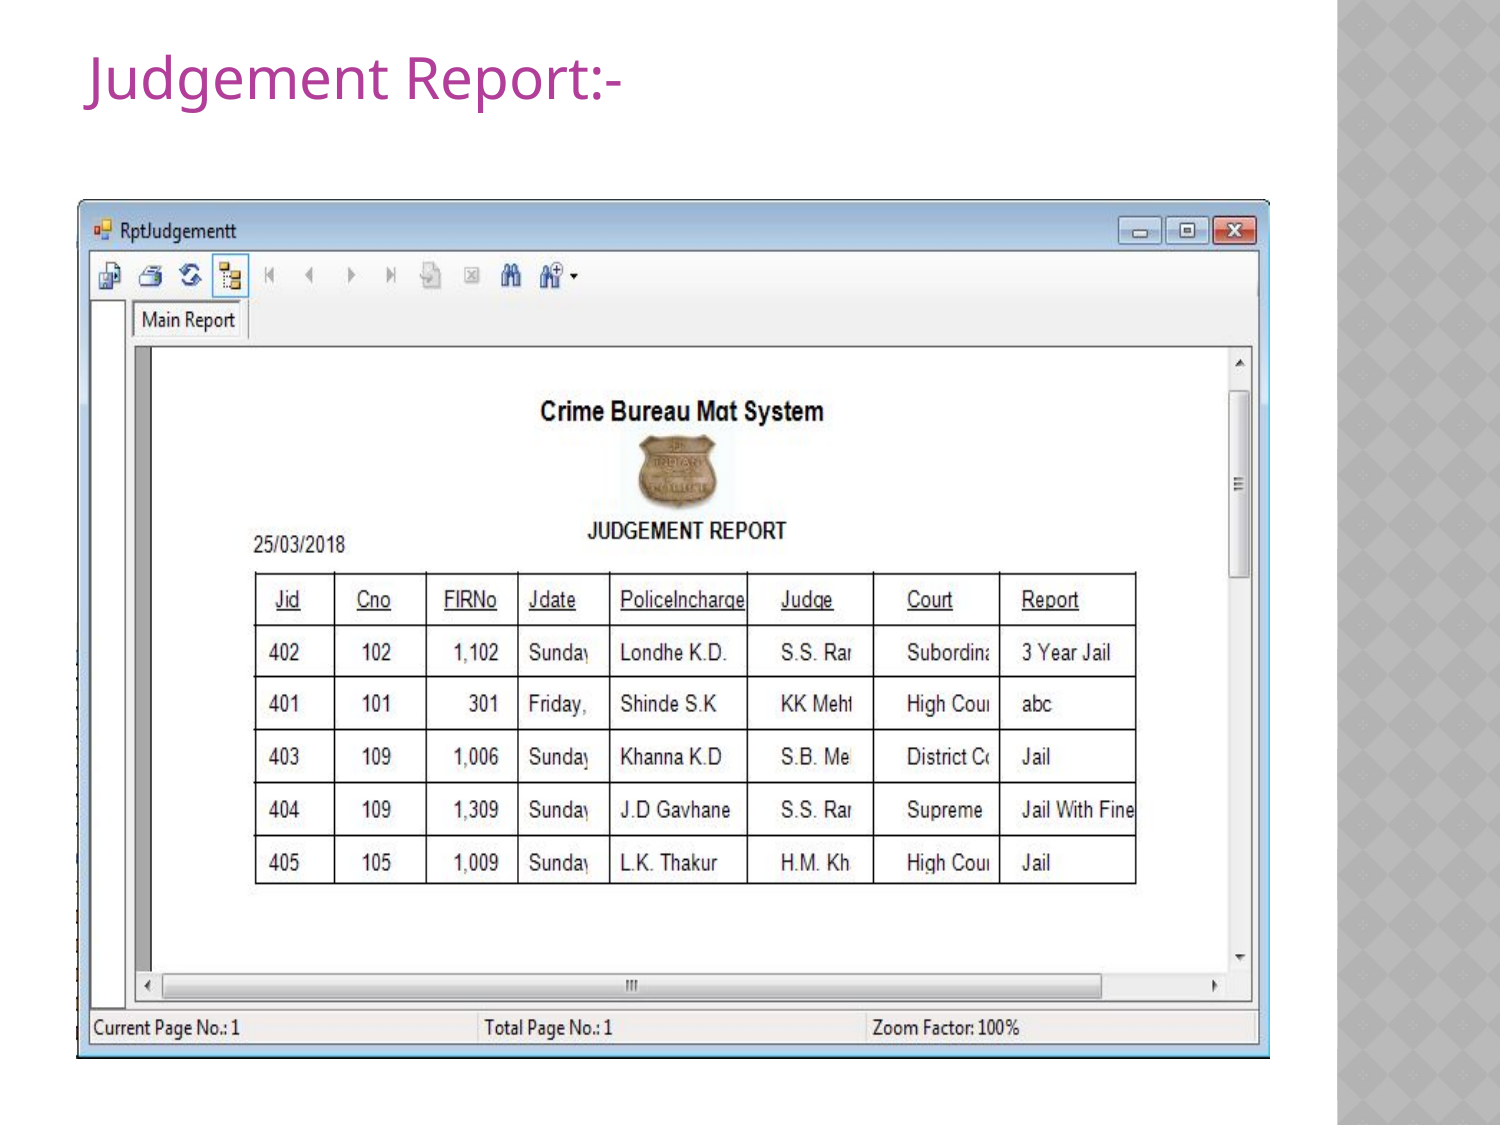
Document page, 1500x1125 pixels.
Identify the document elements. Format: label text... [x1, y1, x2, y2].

picture [76, 198, 1271, 1060]
text_box Judgement Report:- [58, 33, 1184, 199]
